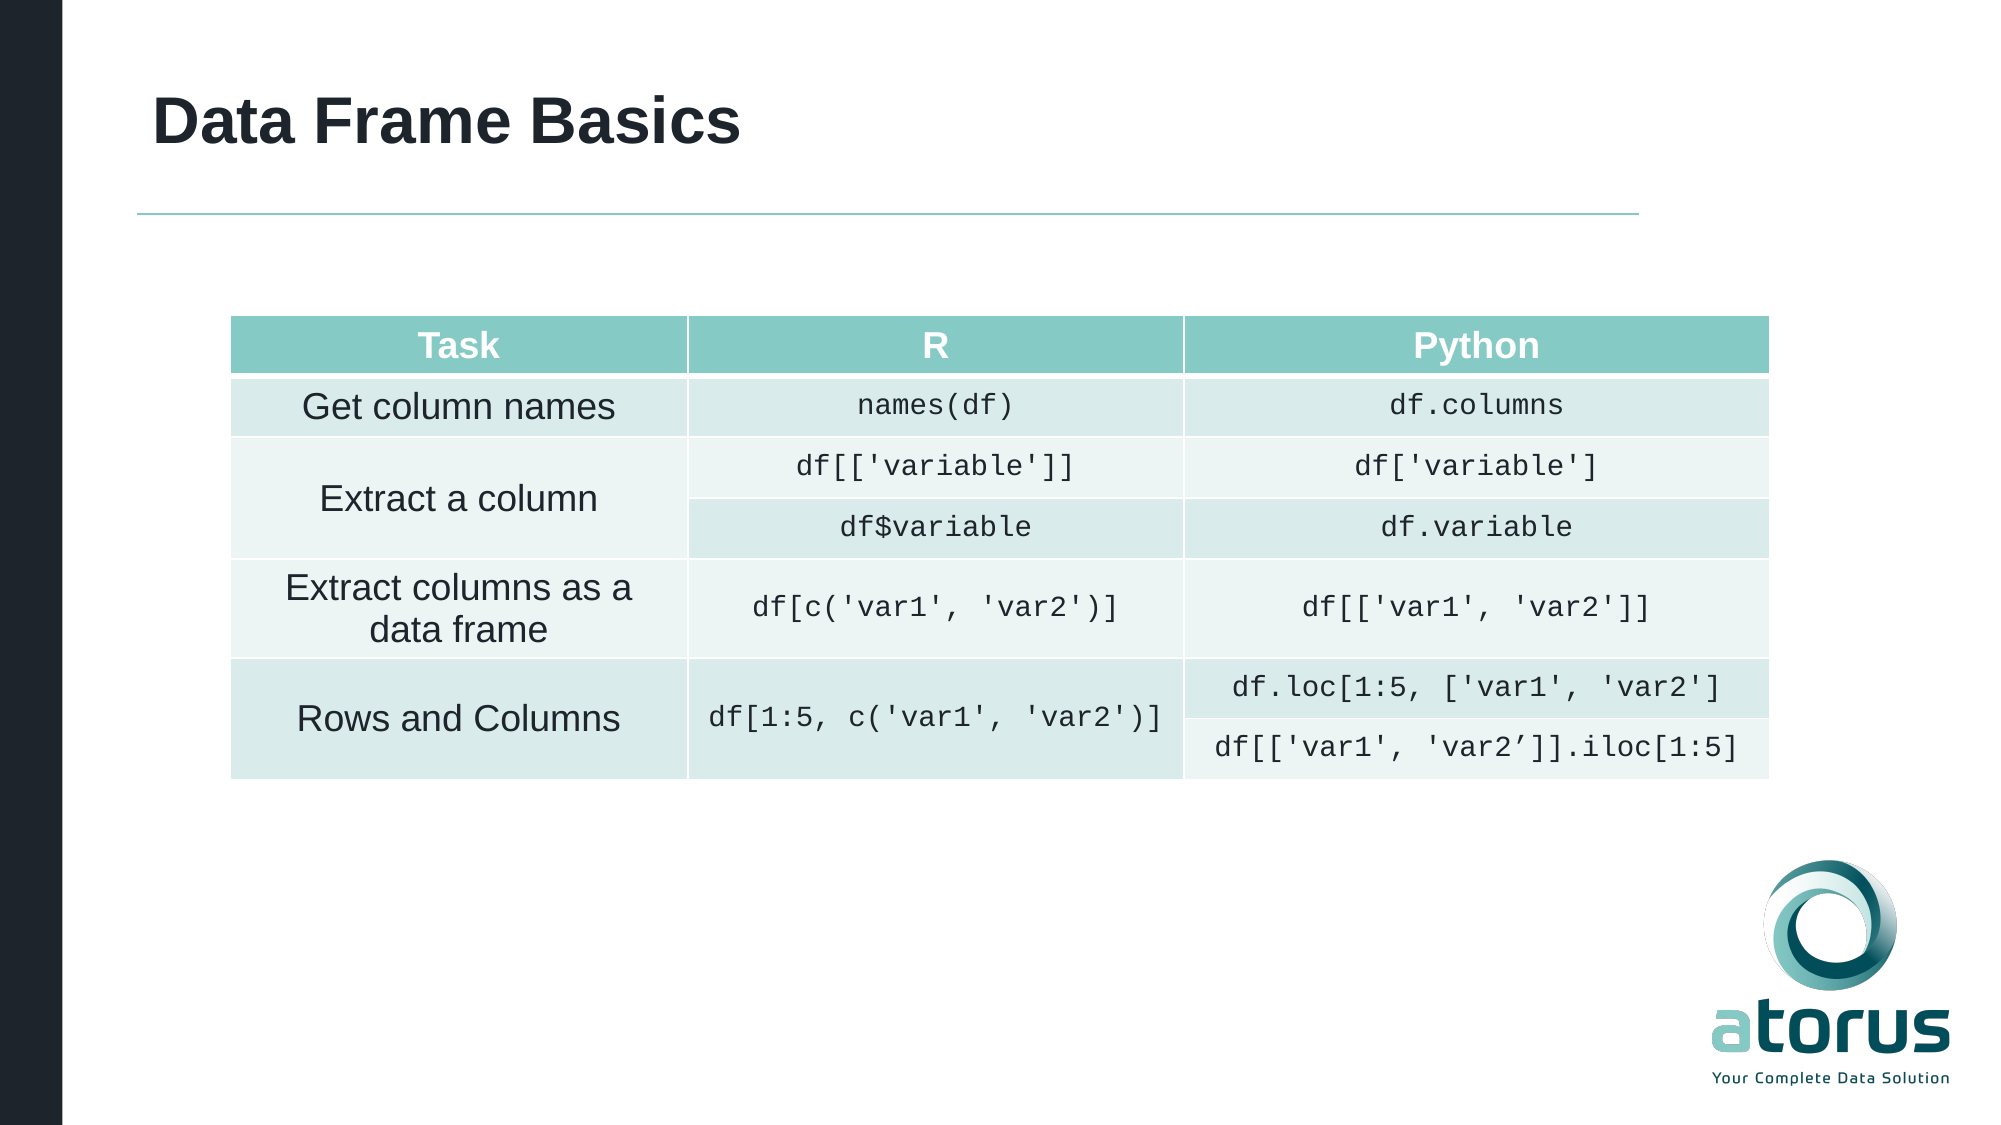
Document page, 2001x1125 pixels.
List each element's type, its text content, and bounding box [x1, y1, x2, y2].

table_cell df.variable [1185, 499, 1769, 558]
picture [1712, 860, 1950, 1086]
table_cell df[['var1', 'var2']] [1185, 560, 1769, 657]
table_cell df.loc[1:5, ['var1', 'var2'] [1185, 659, 1769, 718]
table_cell df$variable [689, 499, 1183, 558]
table_cell df[['var1', 'var2’]].iloc[1:5] [1185, 719, 1769, 779]
table_header Python [1185, 316, 1769, 373]
table_cell df.columns [1185, 379, 1769, 436]
table_cell Get column names [231, 379, 687, 436]
table_cell df[['variable']] [689, 438, 1183, 497]
title Data Frame Basics [137, 79, 1640, 166]
table_cell df[1:5, c('var1', 'var2')] [689, 659, 1183, 779]
table_cell Extract a column [231, 438, 687, 558]
table_header Task [231, 316, 687, 373]
table_header R [689, 316, 1183, 373]
table_cell df['variable'] [1185, 438, 1769, 497]
table_cell df[c('var1', 'var2')] [689, 560, 1183, 657]
table_cell Extract columns as a data frame [231, 560, 687, 657]
table_cell Rows and Columns [231, 659, 687, 779]
table_cell names(df) [689, 379, 1183, 436]
